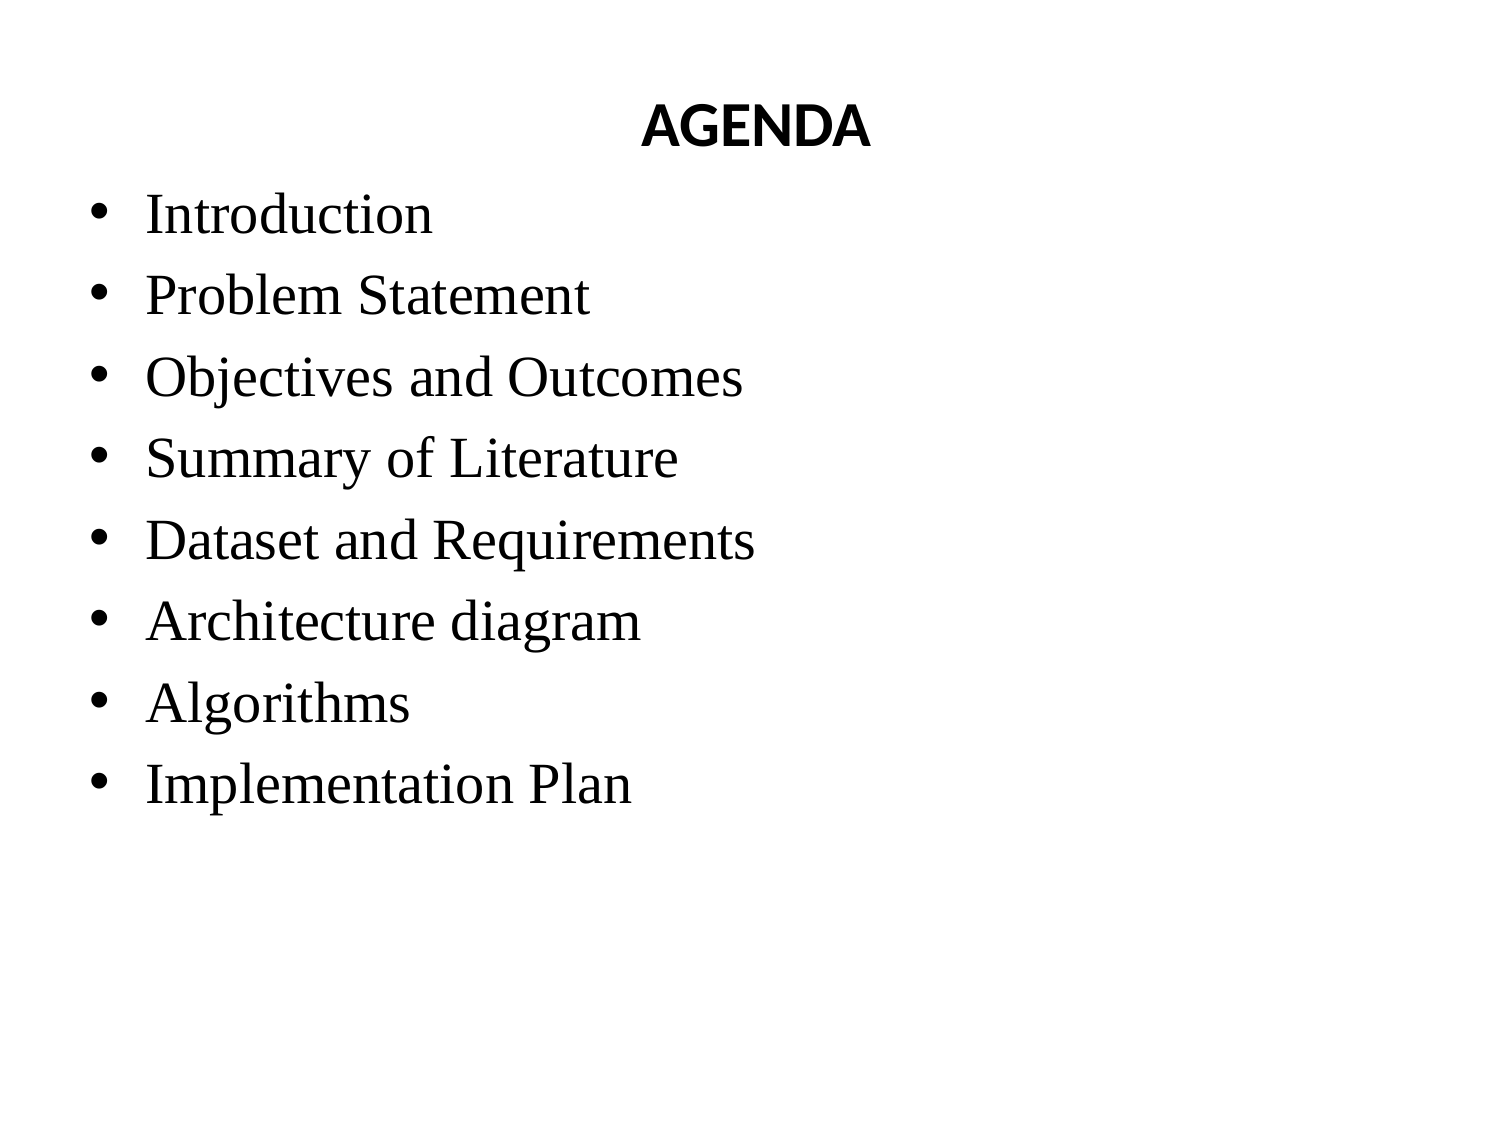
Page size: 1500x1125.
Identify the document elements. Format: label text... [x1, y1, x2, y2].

title AGENDA [87, 75, 1426, 167]
list Introduction Problem Statement Objectives and Outcomes Summary of Literature Dataset and Requirements Architecture diagram Algorithms Implementation Plan [74, 167, 1500, 1118]
